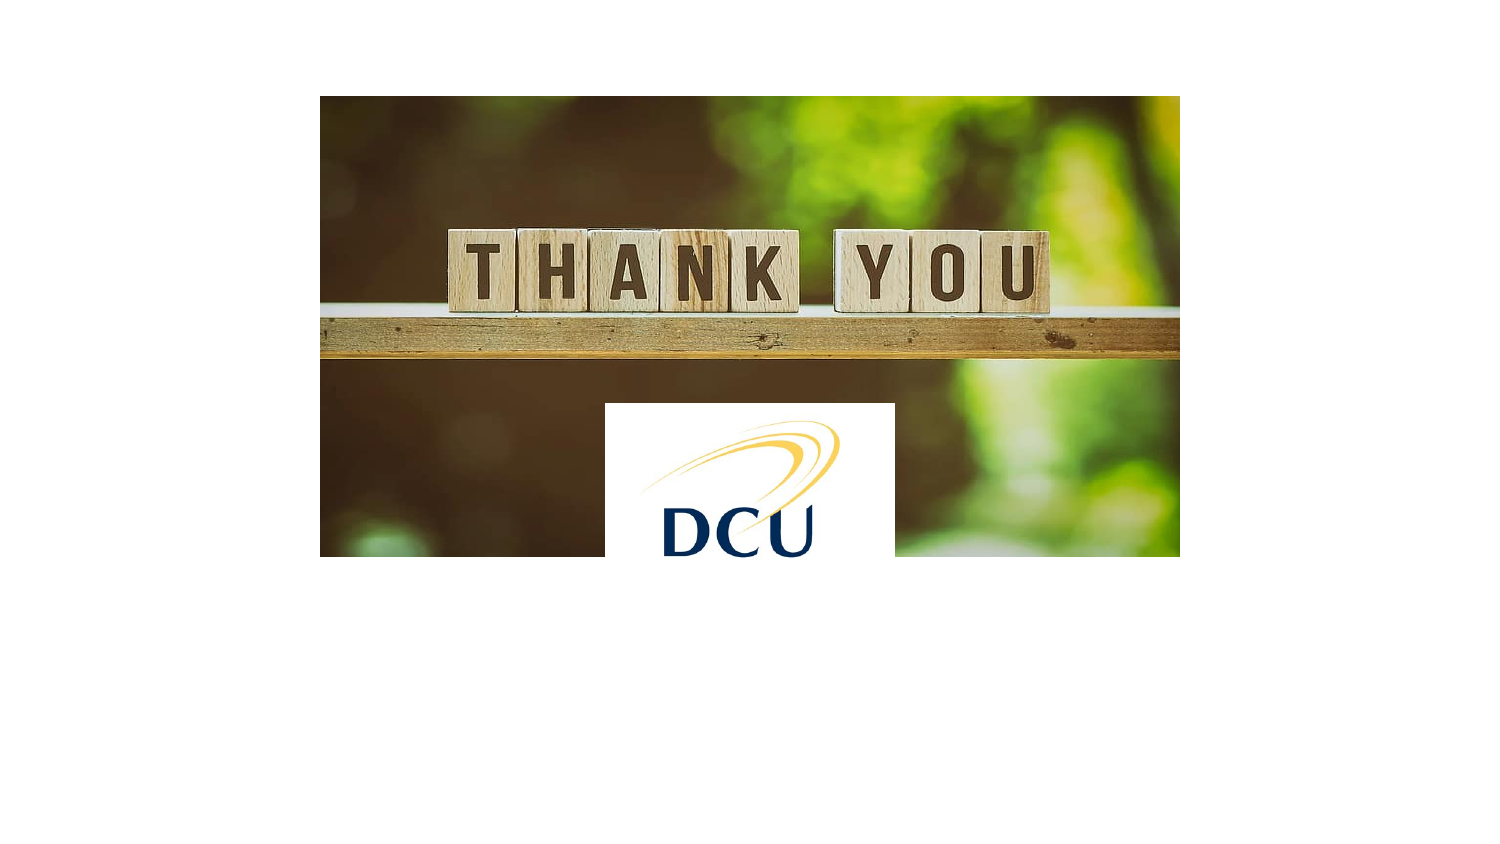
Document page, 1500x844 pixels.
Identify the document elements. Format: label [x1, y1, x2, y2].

picture [320, 95, 1180, 577]
